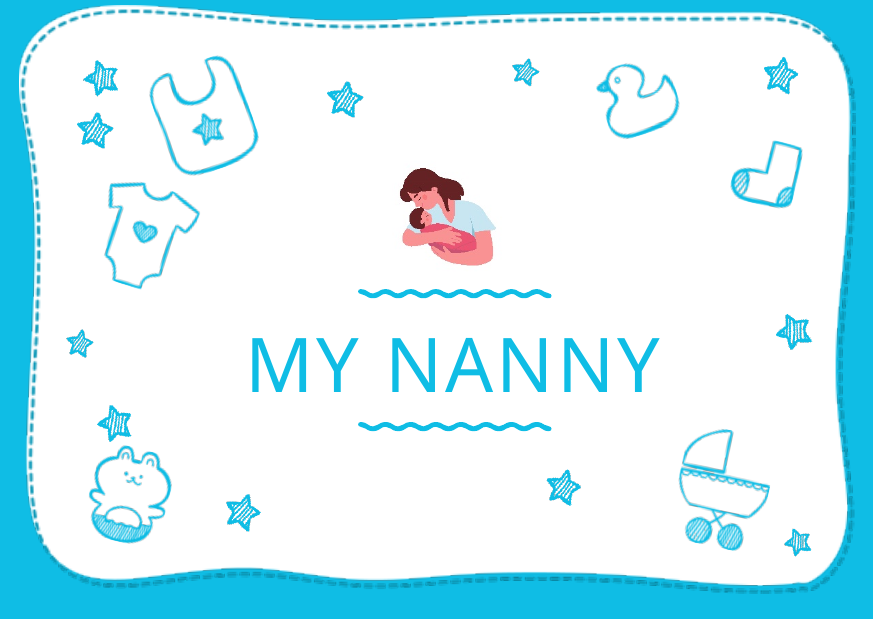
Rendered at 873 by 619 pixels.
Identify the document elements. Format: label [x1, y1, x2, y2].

picture [20, 6, 855, 586]
text_box [357, 288, 552, 299]
picture [774, 312, 811, 348]
picture [795, 342, 811, 348]
text_box [63, 208, 843, 401]
text_box [357, 421, 552, 432]
picture [791, 324, 799, 339]
picture [65, 328, 93, 356]
picture [73, 337, 85, 352]
picture [87, 344, 93, 356]
